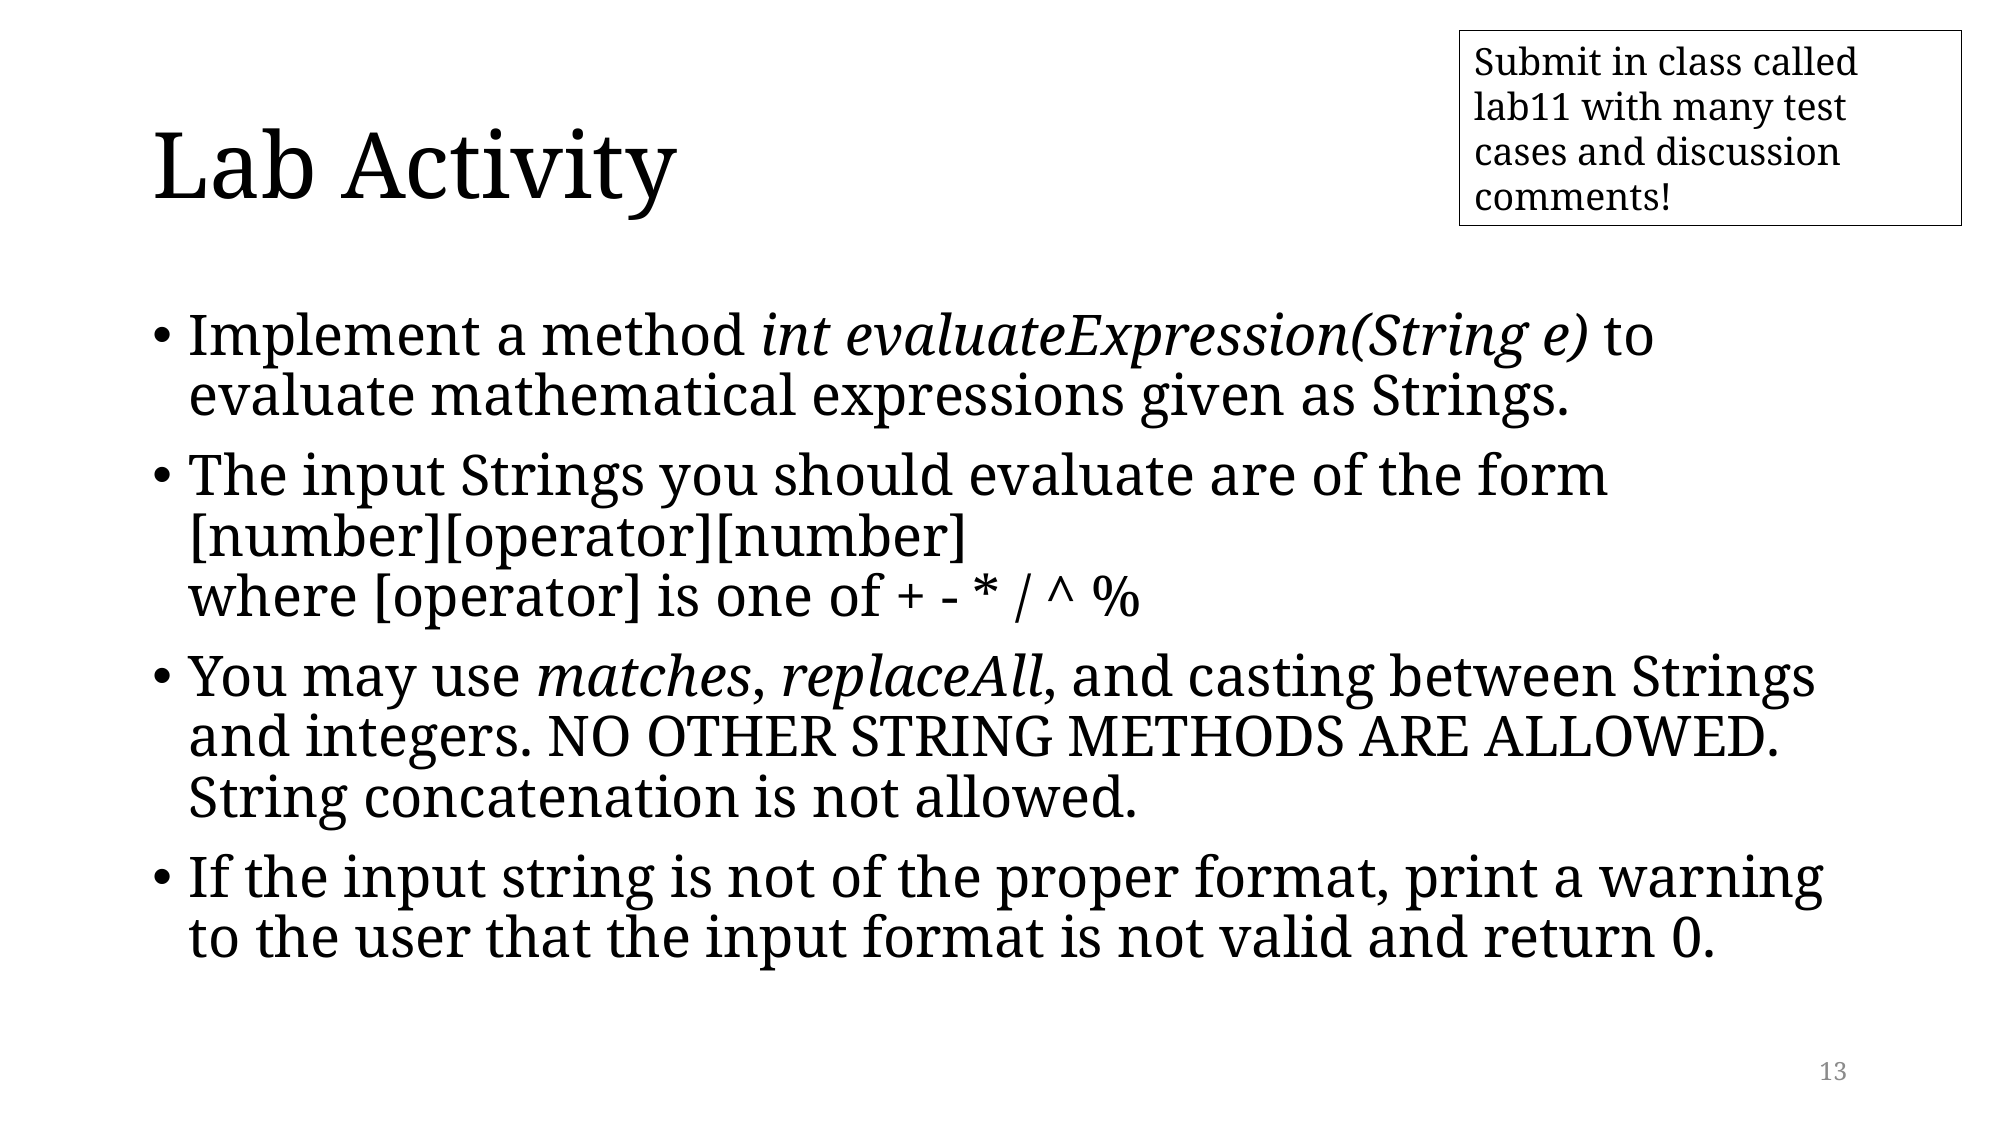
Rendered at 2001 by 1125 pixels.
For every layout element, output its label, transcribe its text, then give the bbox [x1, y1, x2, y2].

title Lab Activity [137, 59, 1863, 278]
slide_number 13 [1412, 1042, 1863, 1103]
list Implement a method int evaluateExpression(String e) to evaluate mathematical expressions given as Strings. The input Strings you should evaluate are of the form [number][operator][number] where [operator] is one of + - * / ^ % You may use matches, replaceAll, and casting between Strings and integers. NO OTHER STRING METHODS ARE ALLOWED. String concatenation is not allowed. If the input string is not of the proper format, print a warning to the user that the input format is not valid and return 0. [137, 299, 1863, 1014]
text_box Submit in class called lab11 with many test cases and discussion comments! [1459, 30, 1962, 226]
